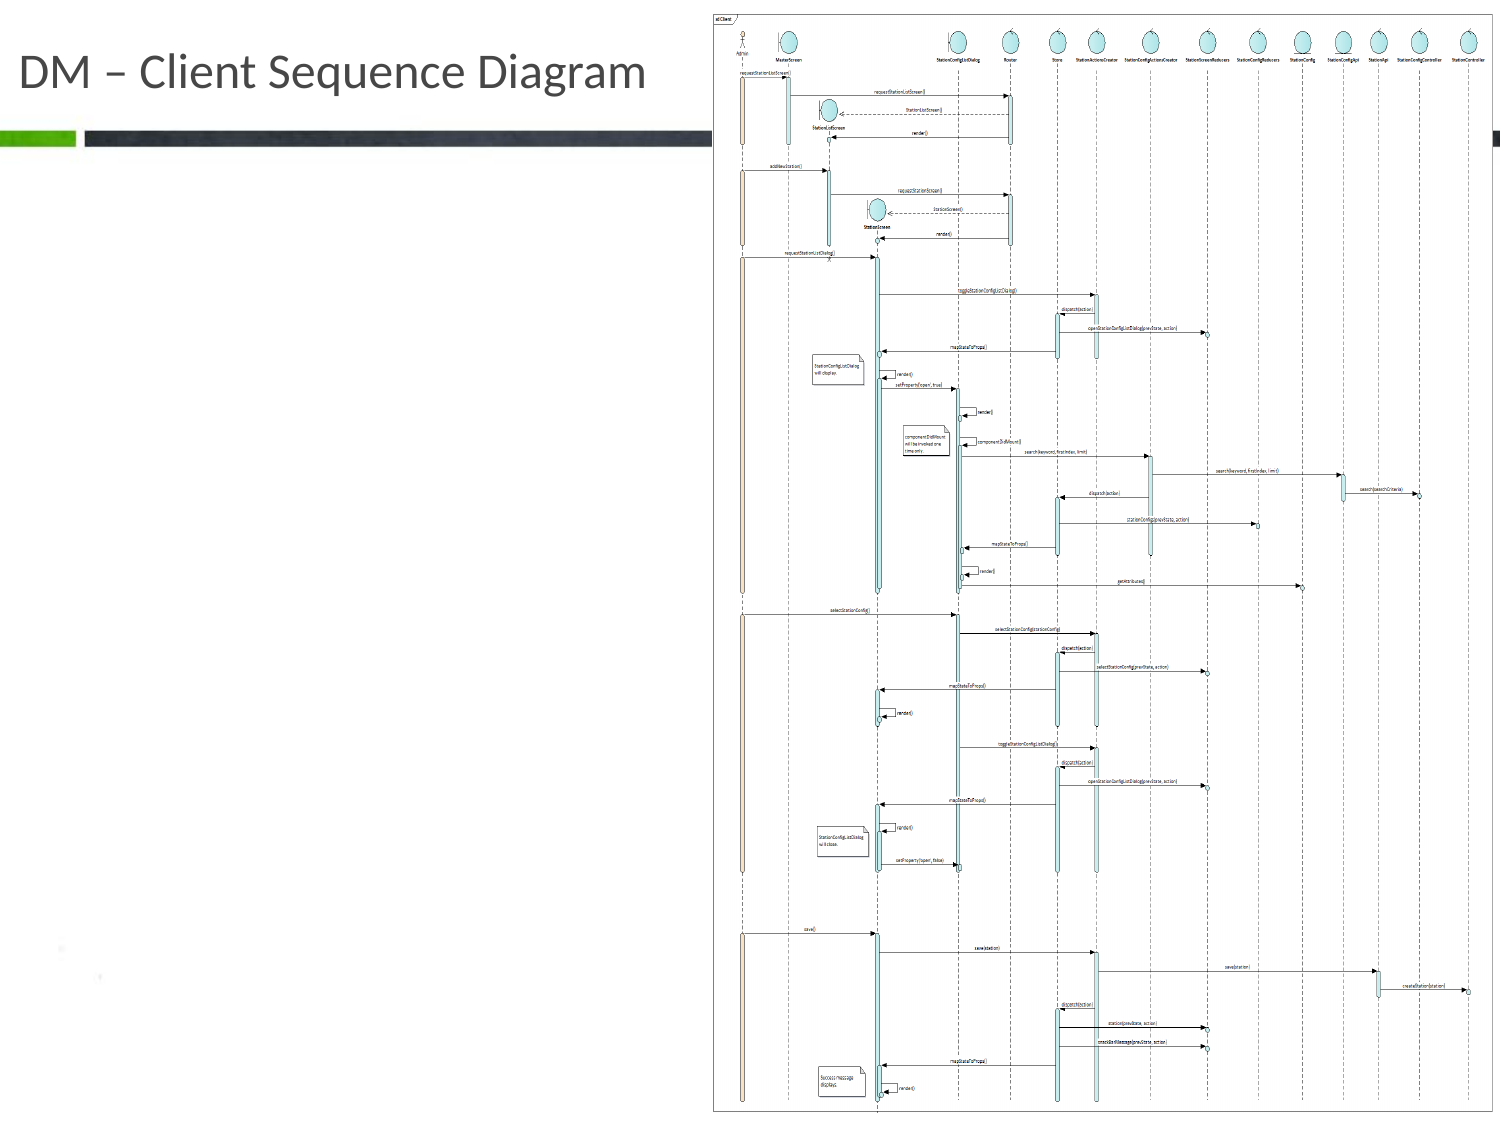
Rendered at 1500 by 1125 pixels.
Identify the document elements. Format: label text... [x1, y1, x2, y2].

title DM – Client Sequence Diagram [3, 12, 710, 125]
picture [0, 0, 1500, 1125]
